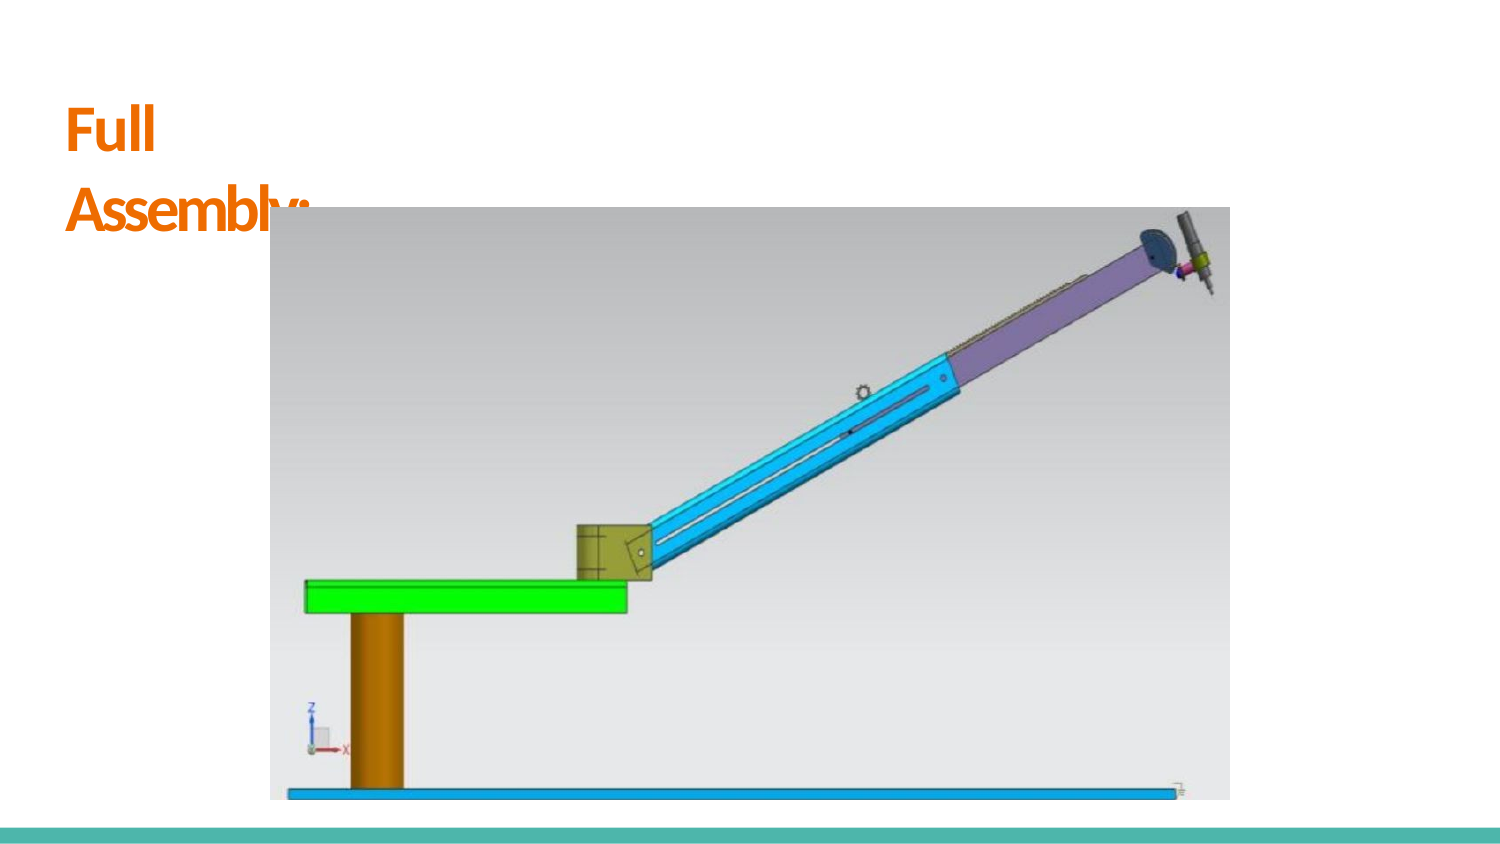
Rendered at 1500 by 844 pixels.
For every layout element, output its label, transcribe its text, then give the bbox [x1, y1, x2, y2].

title Full Assembly: [63, 82, 416, 246]
picture [270, 207, 1230, 800]
